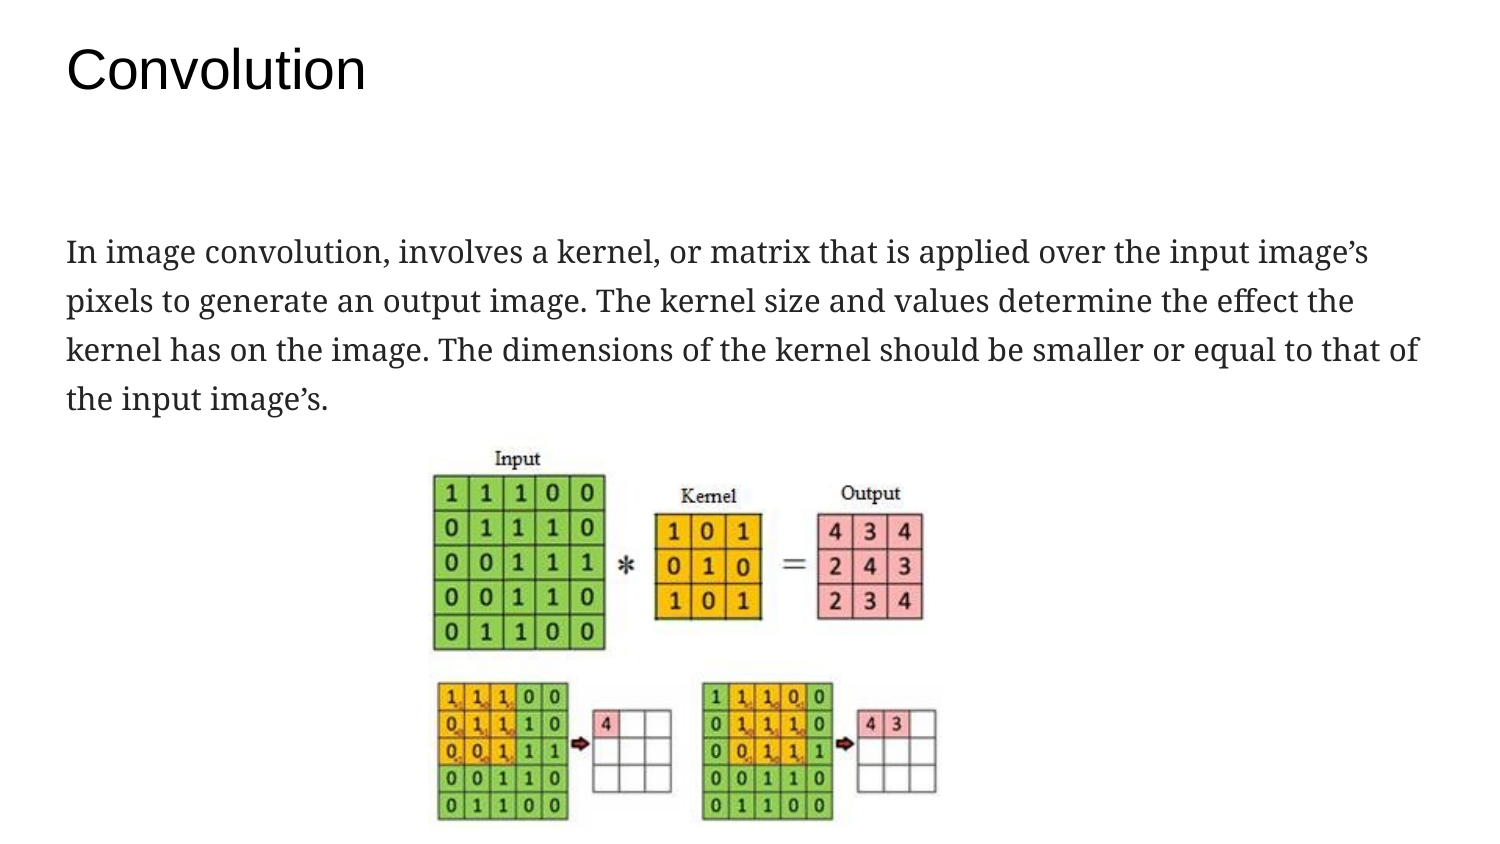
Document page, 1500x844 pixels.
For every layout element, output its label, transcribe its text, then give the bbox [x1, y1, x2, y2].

title Convolution [51, 23, 1449, 117]
list In image convolution, involves a kernel, or matrix that is applied over the input image’s pixels to generate an output image. The kernel size and values determine the effect the kernel has on the image. The dimensions of the kernel should be smaller or equal to that of the input image’s. [51, 141, 1449, 703]
picture [428, 434, 943, 829]
